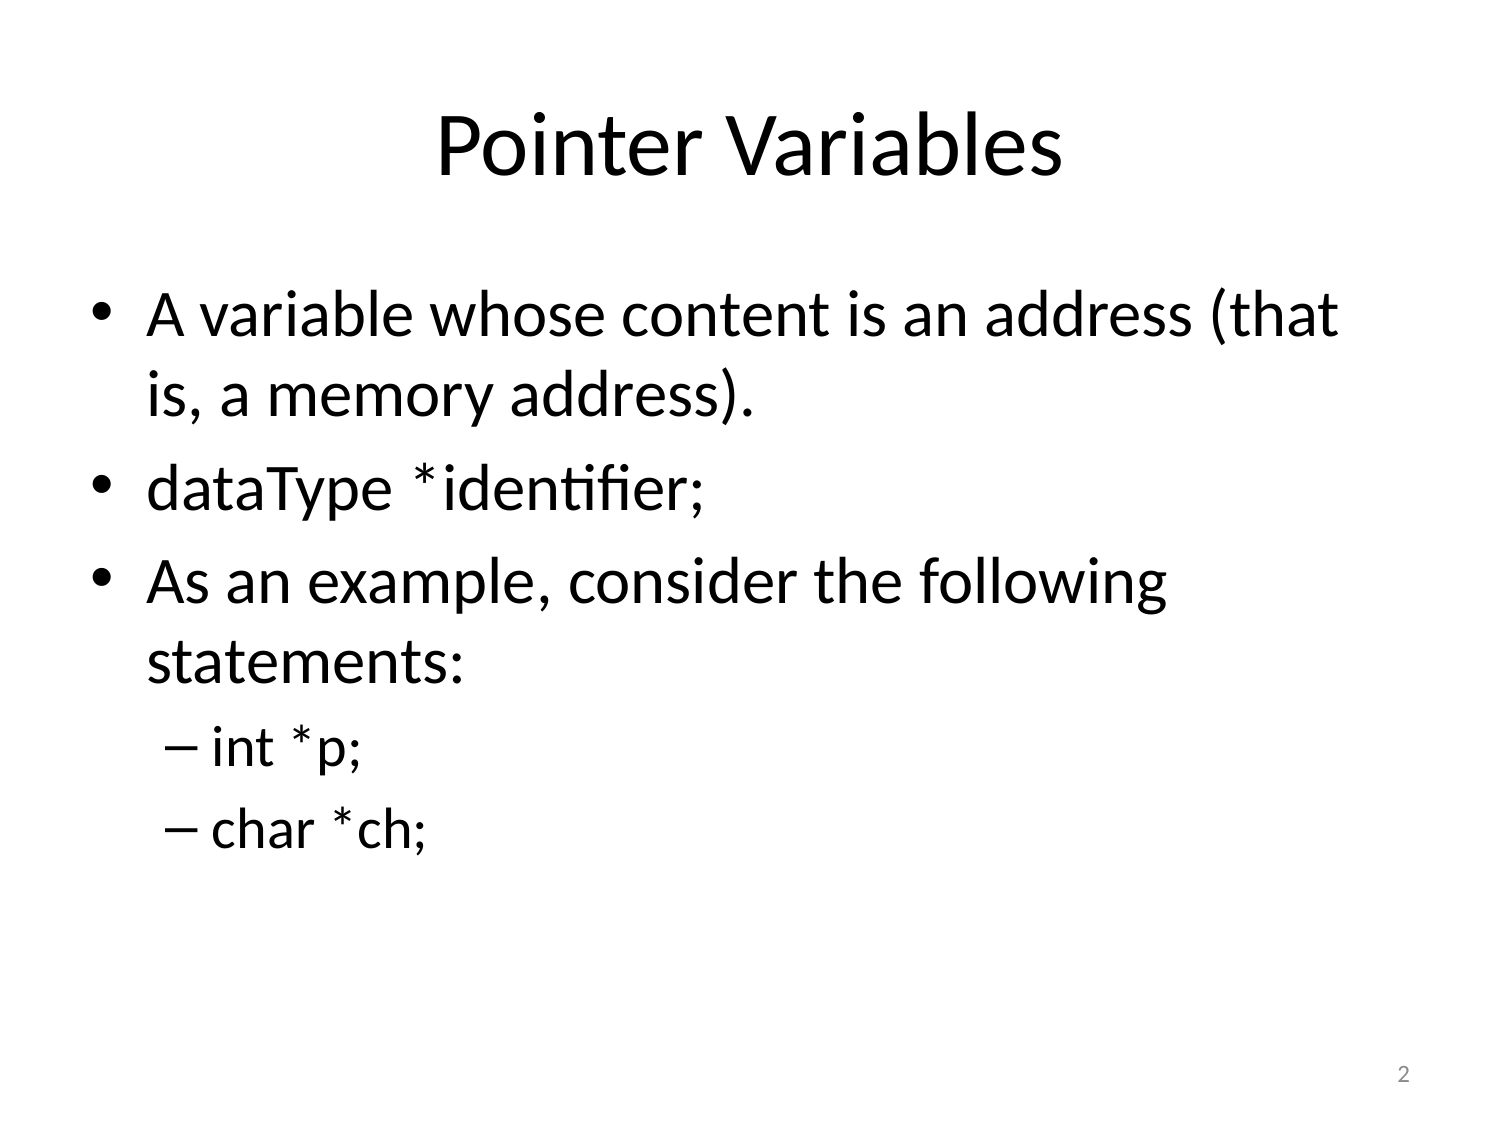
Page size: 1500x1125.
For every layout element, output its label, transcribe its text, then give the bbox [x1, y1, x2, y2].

slide_number 2 [1074, 1042, 1425, 1103]
list A variable whose content is an address (that is, a memory address). dataType *identifier; As an example, consider the following statements: int *p; char *ch; [75, 262, 1425, 1005]
title Pointer Variables [75, 45, 1425, 233]
